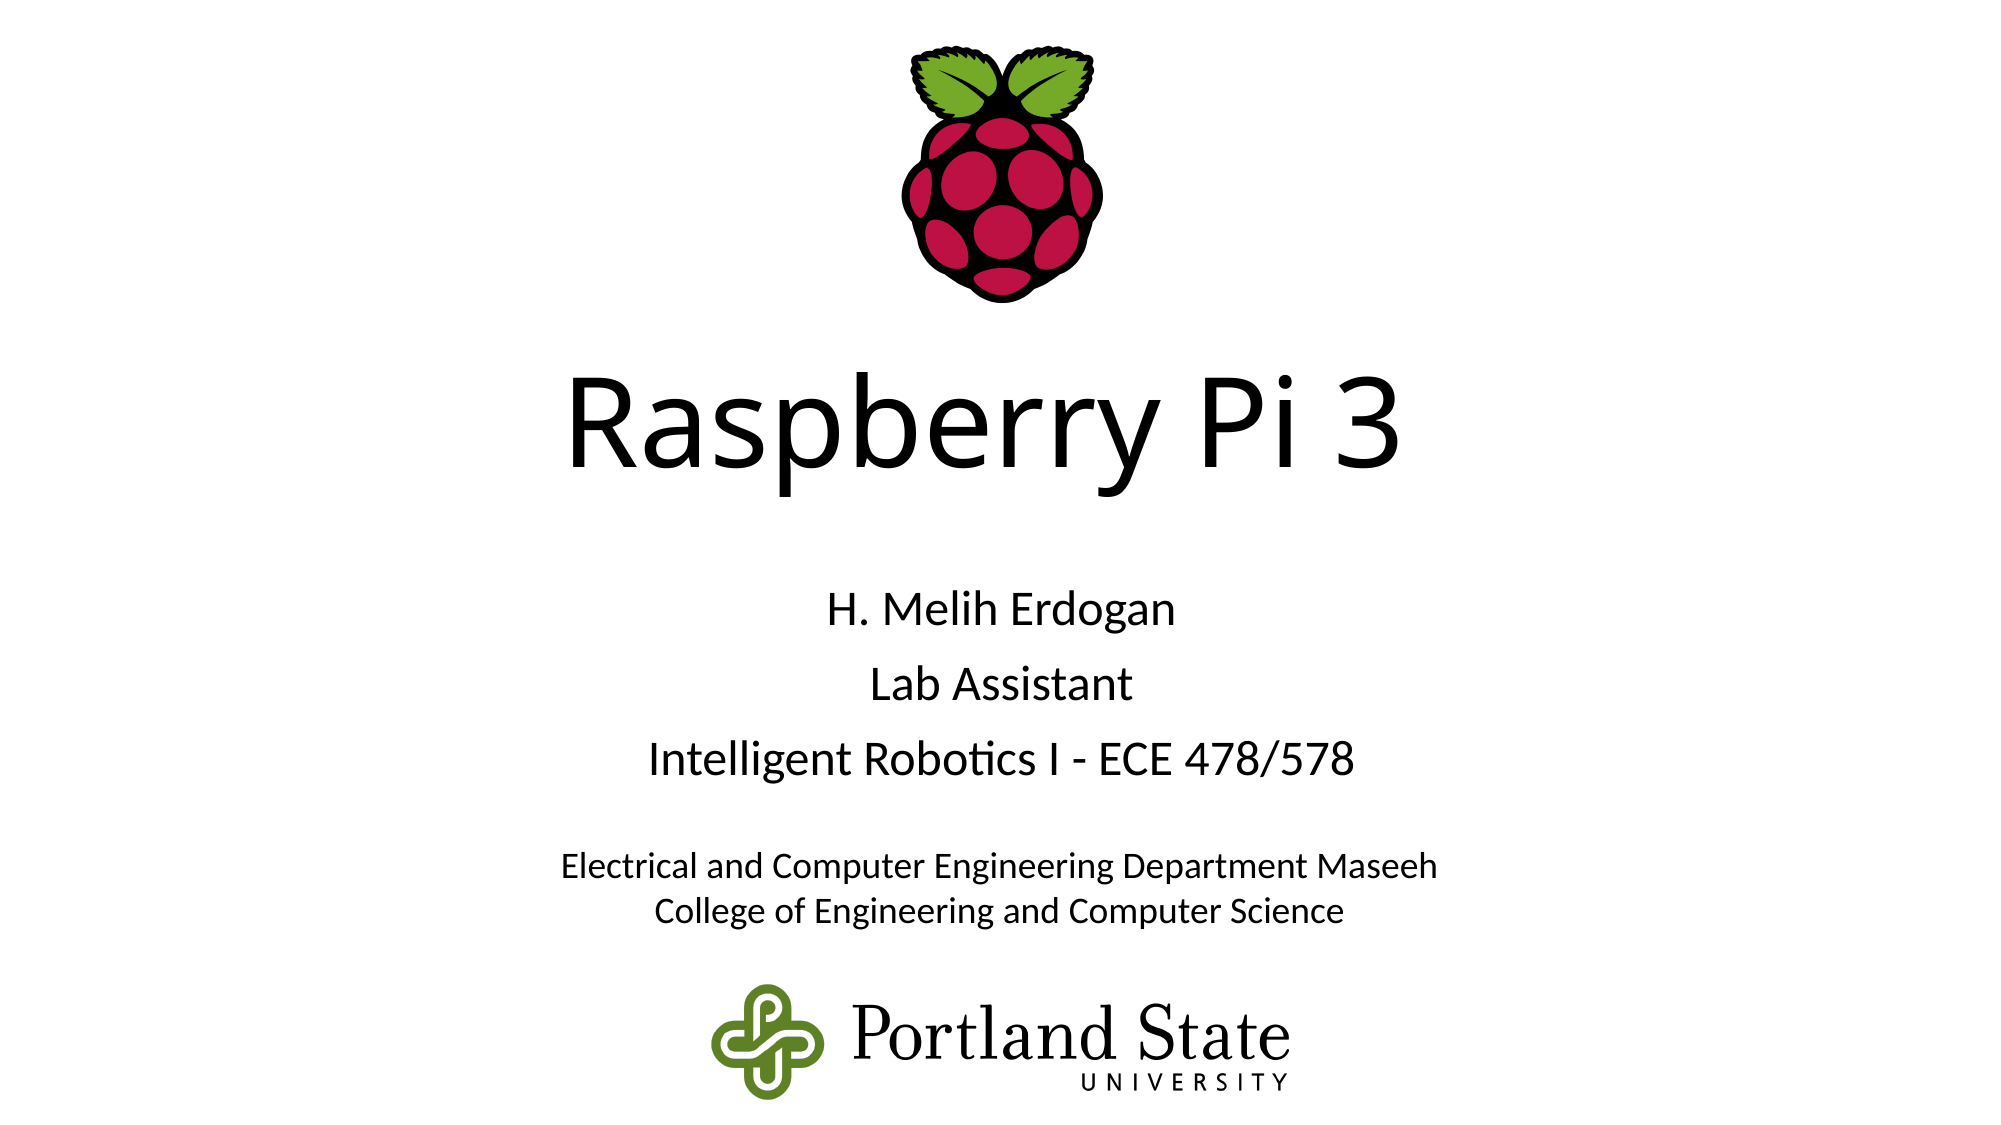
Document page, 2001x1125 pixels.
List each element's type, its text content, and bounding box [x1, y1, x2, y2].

subtitle H. Melih Erdogan Lab Assistant Intelligent Robotics I - ECE 478/578 [251, 575, 1752, 867]
title Raspberry Pi 3 [249, 335, 1750, 502]
picture [899, 45, 1104, 304]
picture [689, 958, 1311, 1125]
text_box Electrical and Computer Engineering Department Maseeh College of Engineering and Computer Science [500, 834, 1500, 939]
